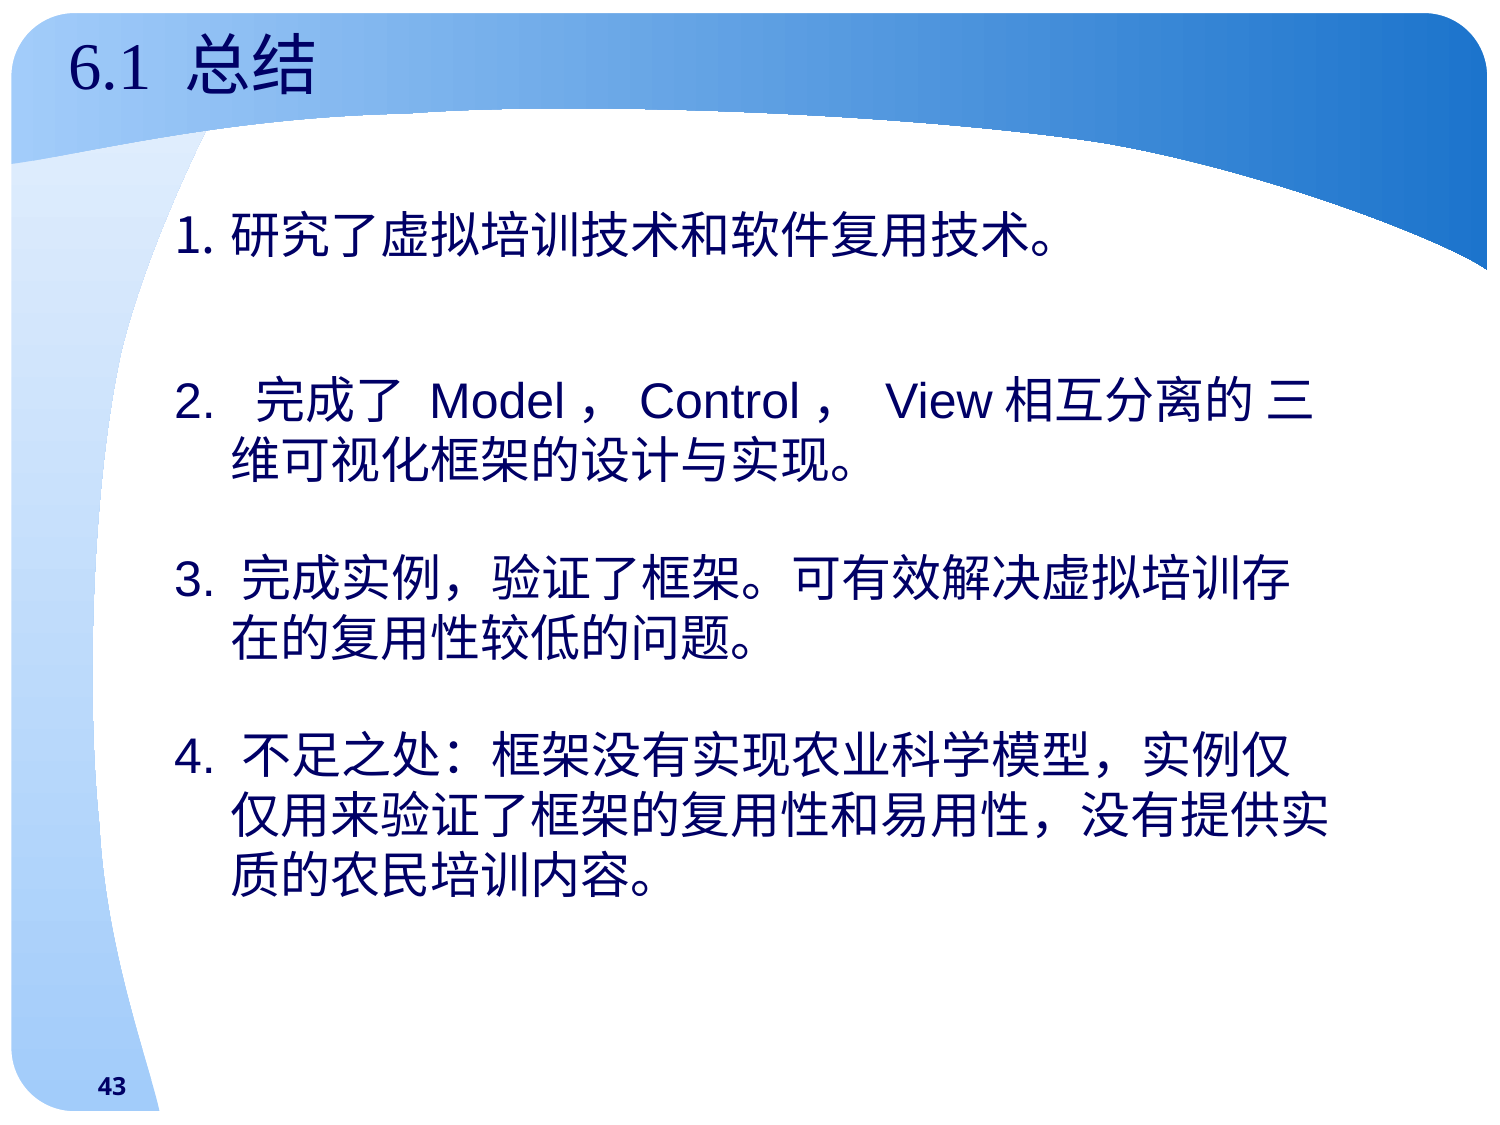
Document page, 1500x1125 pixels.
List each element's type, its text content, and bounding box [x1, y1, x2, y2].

text_box 研究了虚拟培训技术和软件复用技术。 [159, 196, 1347, 272]
text_box 3. 完成实例，验证了框架。可有效解决虚拟培训存在的复用性较低的问题。 [159, 538, 1347, 674]
title 6.1 总结 [52, 18, 1436, 108]
slide_number 43 [52, 1062, 172, 1113]
text_box 2. 完成了 Model，Control， View相互分离的 三维可视化框架的设计与实现。 [159, 361, 1347, 497]
text_box 4. 不足之处：框架没有实现农业科学模型，实例仅仅用来验证了框架的复用性和易用性，没有提供实质的农民培训内容。 [159, 715, 1347, 911]
